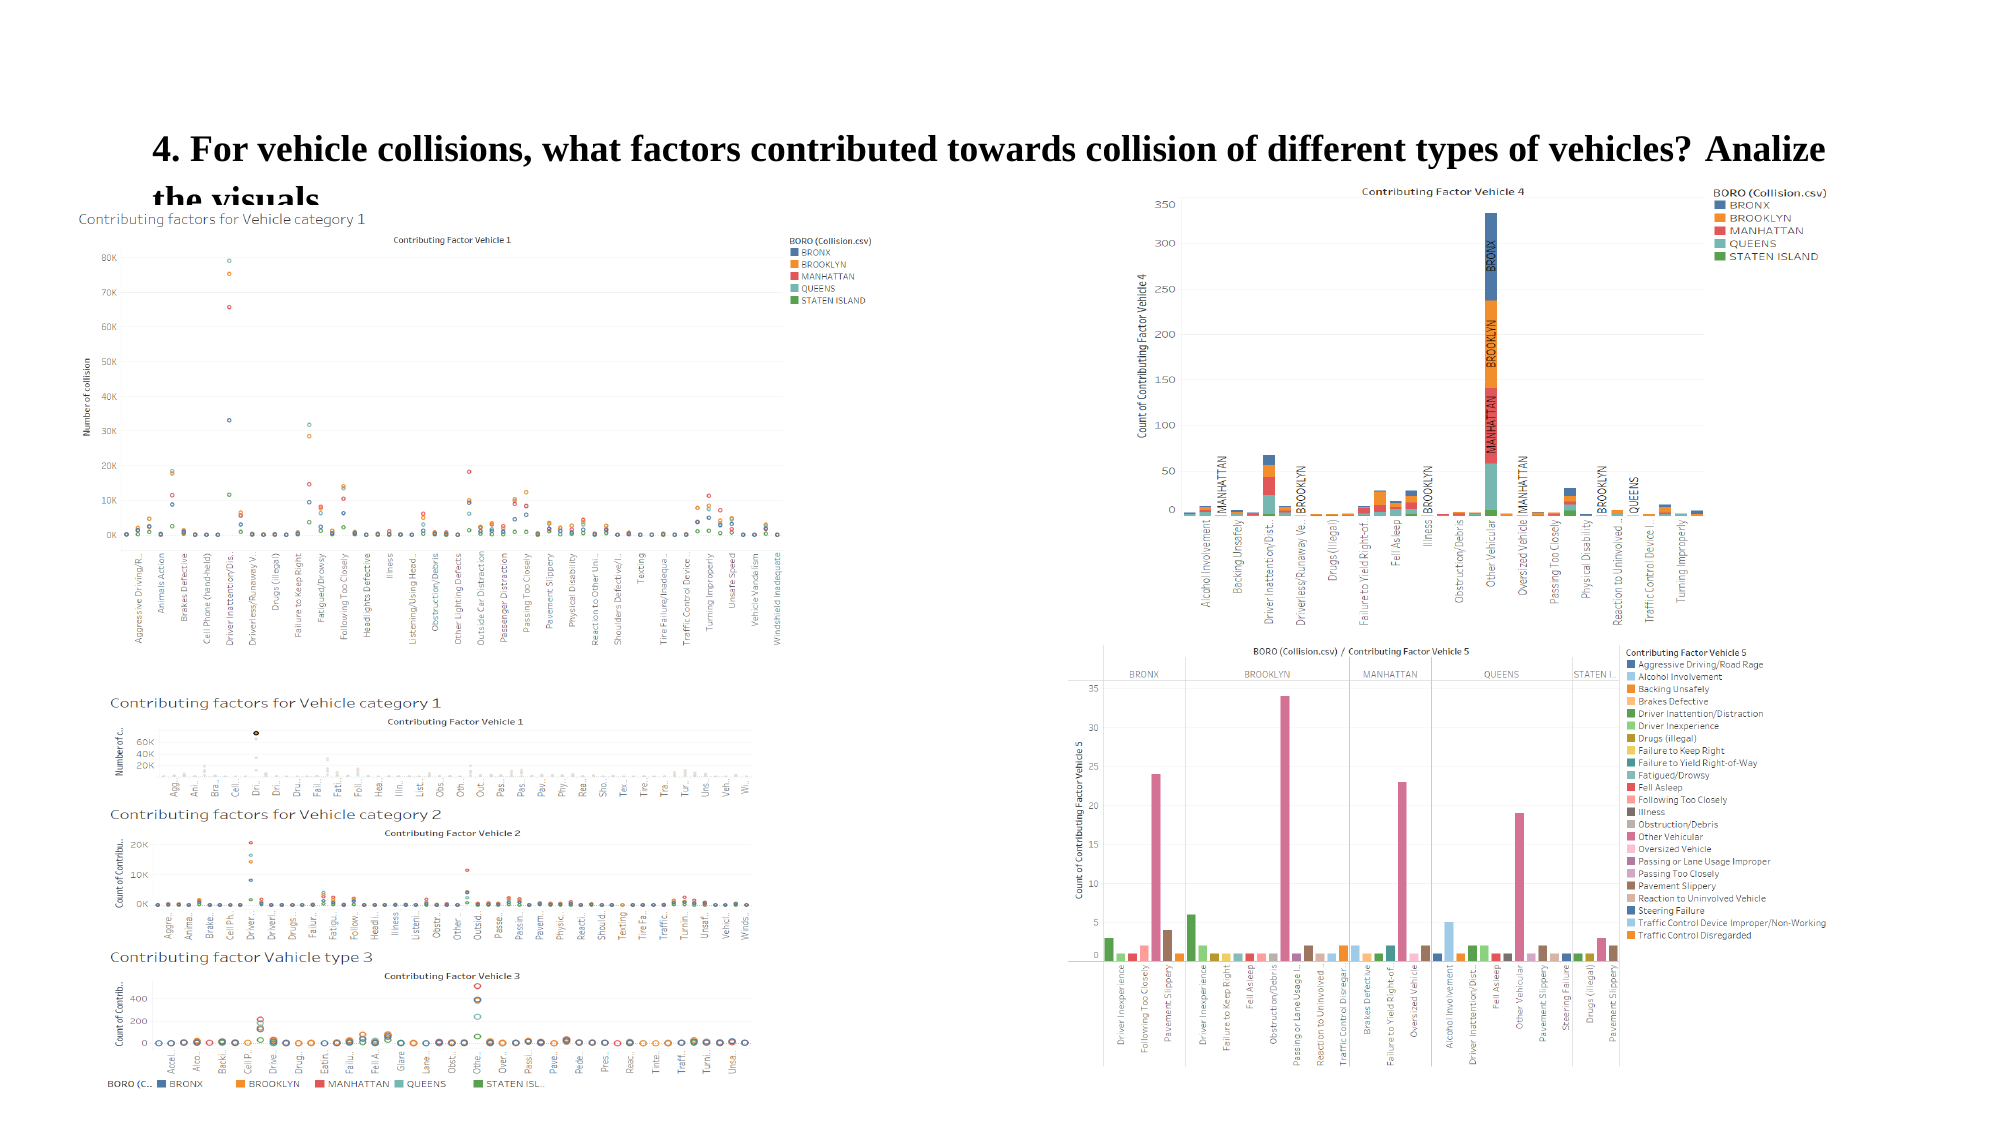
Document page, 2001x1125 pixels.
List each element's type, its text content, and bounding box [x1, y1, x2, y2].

picture [1068, 645, 1829, 1067]
picture [1127, 185, 1829, 626]
picture [99, 684, 759, 1099]
picture [76, 205, 873, 646]
title 4. For vehicle collisions, what factors contributed towards collision of different types of vehicles? Analize the visuals. [137, 59, 1863, 278]
